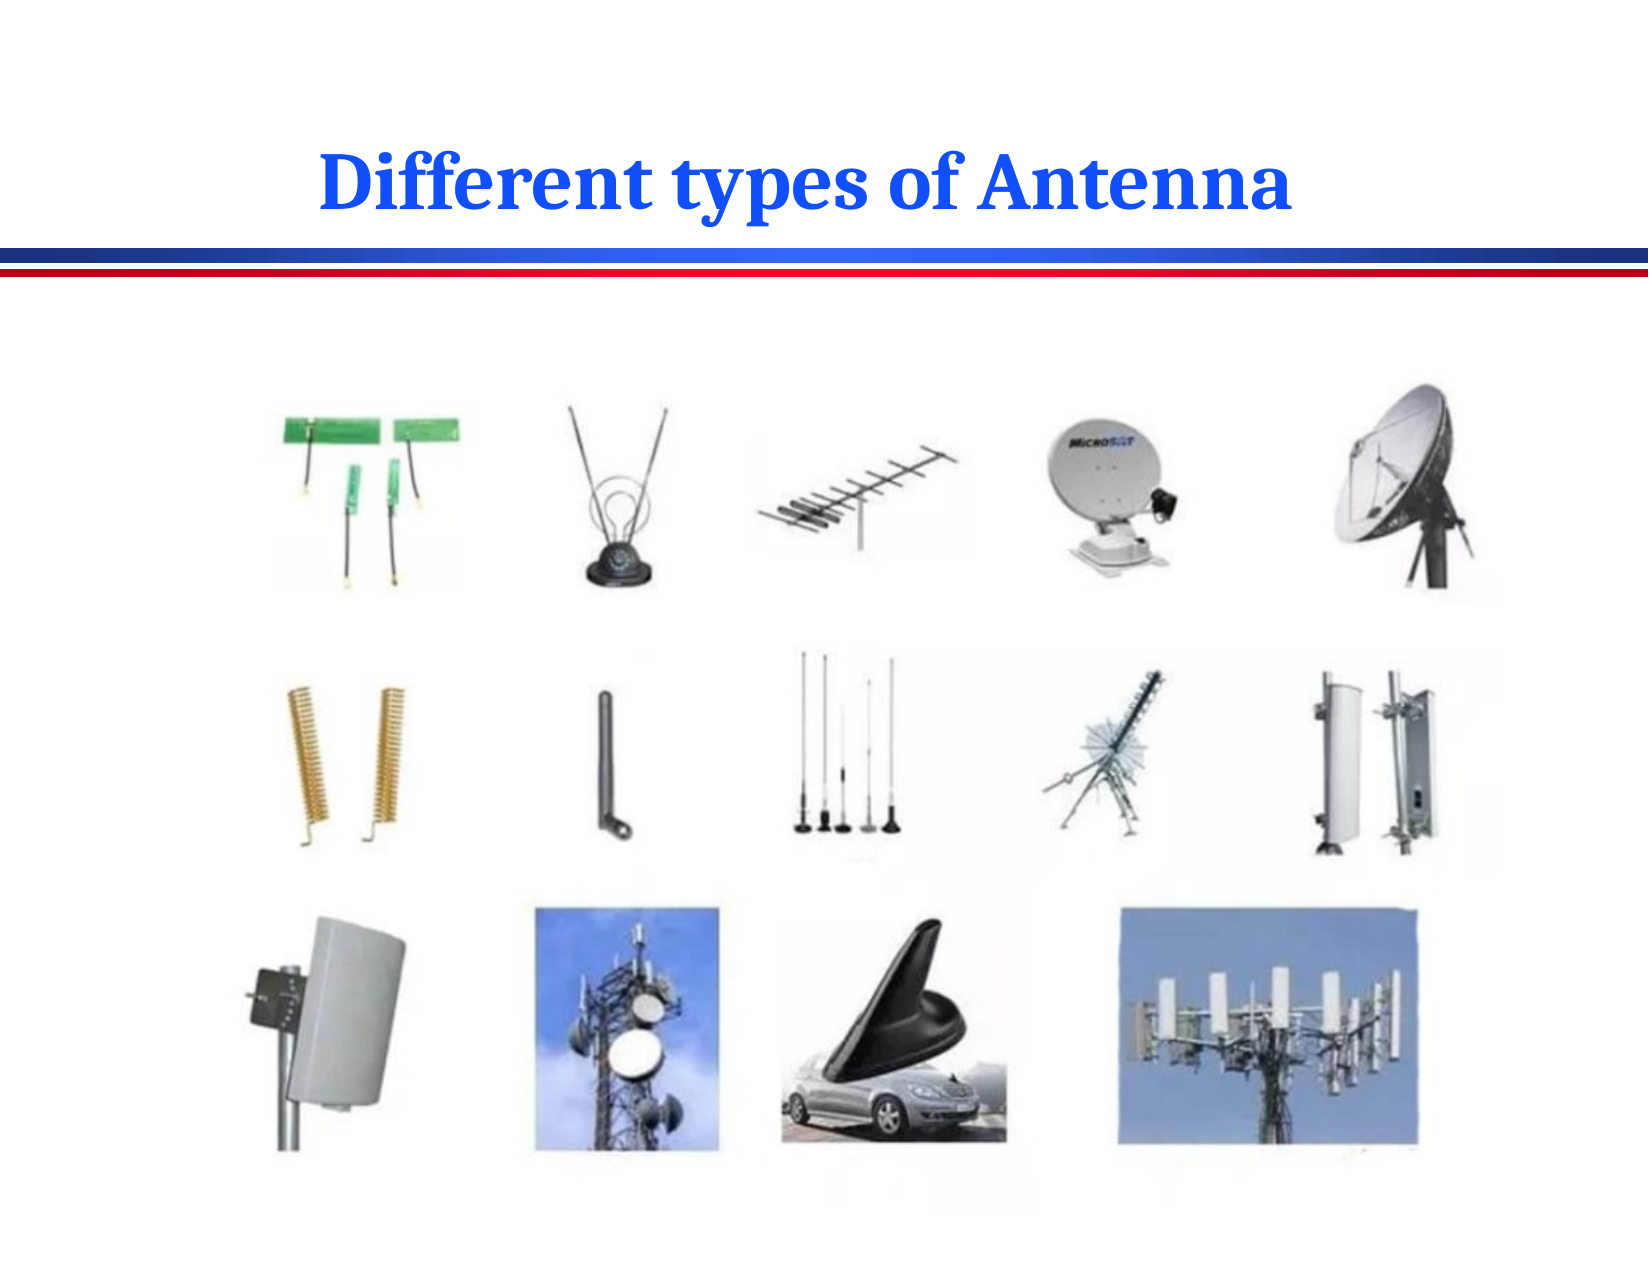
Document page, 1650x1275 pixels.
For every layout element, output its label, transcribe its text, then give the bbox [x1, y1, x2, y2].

picture [0, 248, 1648, 263]
picture [0, 269, 1648, 277]
title Different types of Antenna [318, 28, 1332, 229]
picture [162, 312, 1568, 1251]
